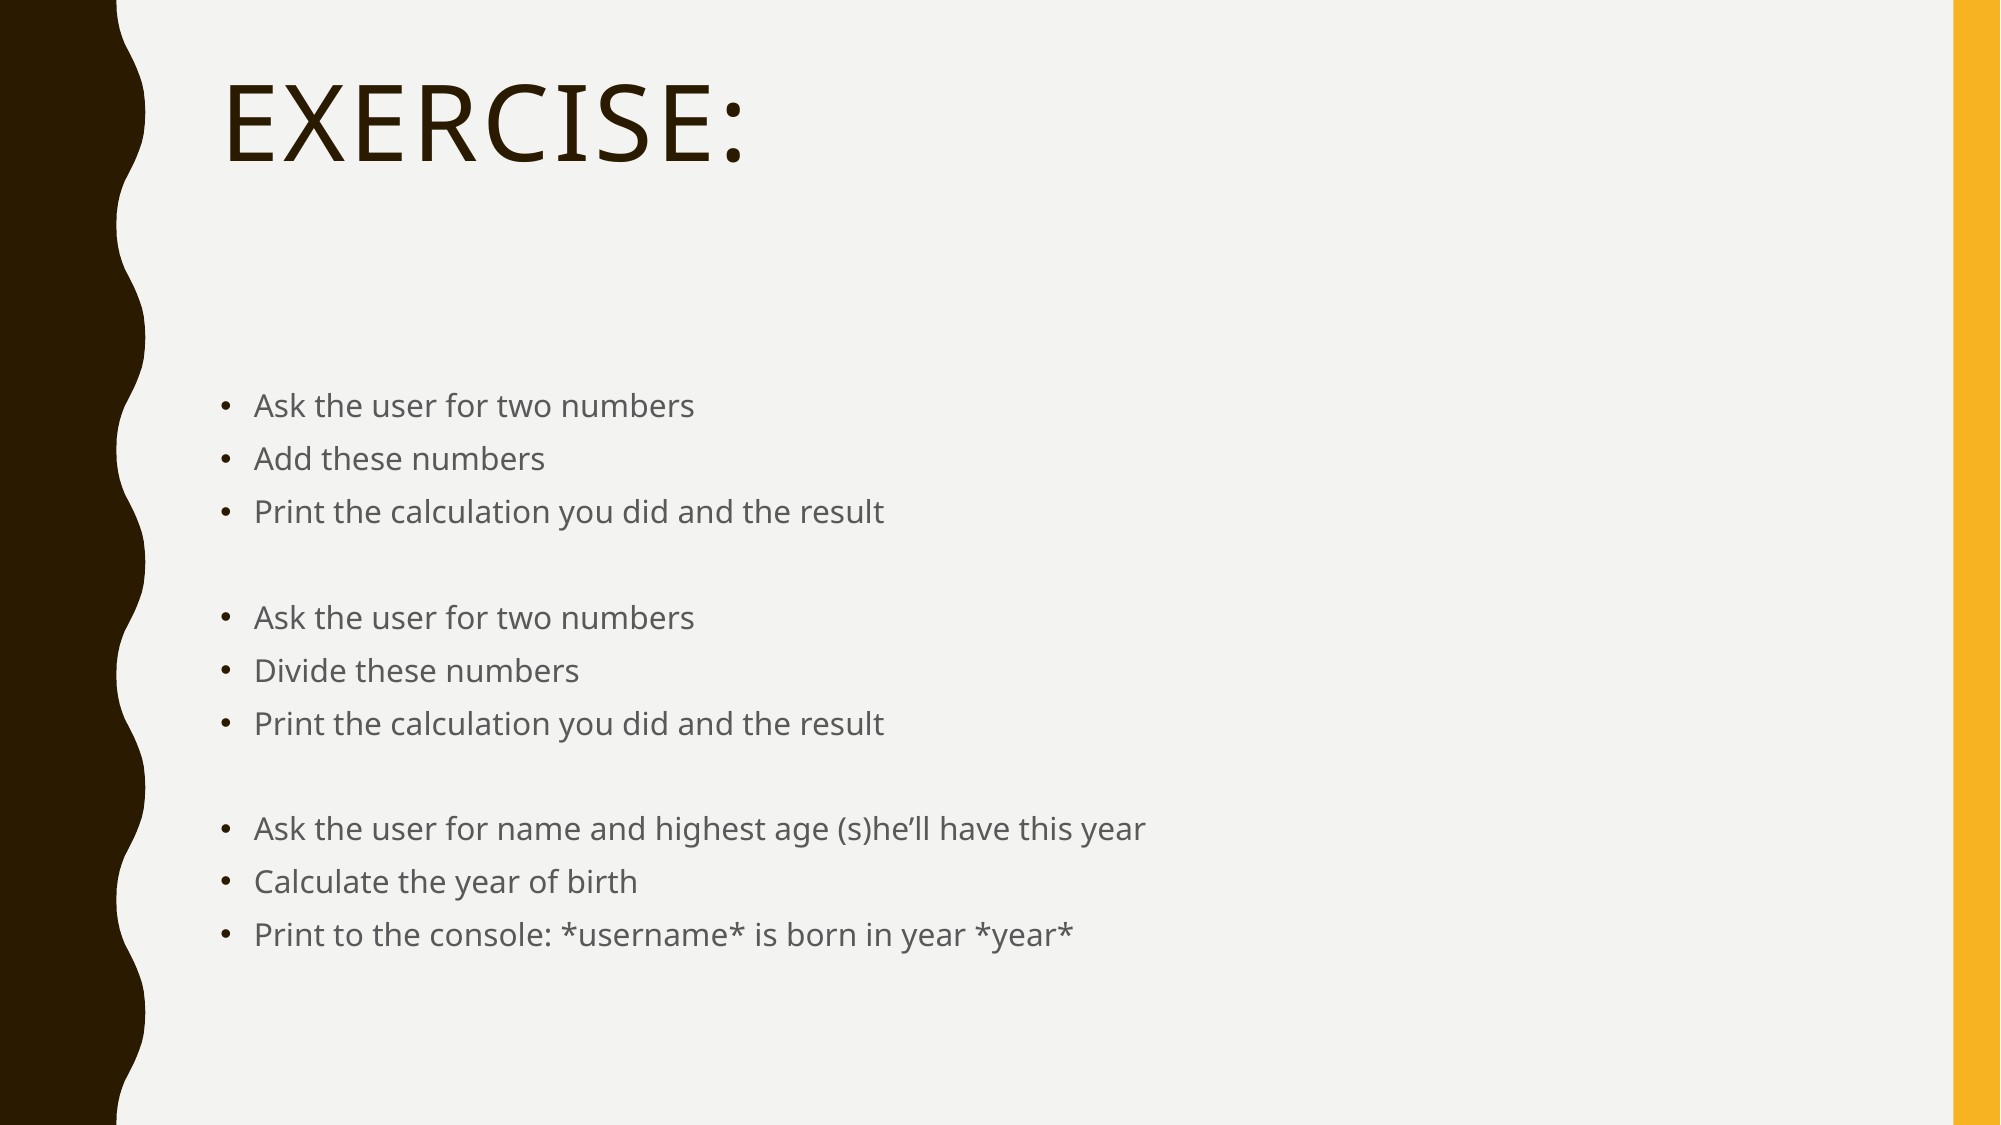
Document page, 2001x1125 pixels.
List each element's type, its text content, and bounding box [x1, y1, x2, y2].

list Ask the user for two numbers Add these numbers Print the calculation you did and the result Ask the user for two numbers Divide these numbers Print the calculation you did and the result Ask the user for name and highest age (s)he’ll have this year Calculate the year of birth Print to the console: *username* is born in year *year* [205, 375, 1875, 965]
title Exercise: [205, 62, 1875, 308]
